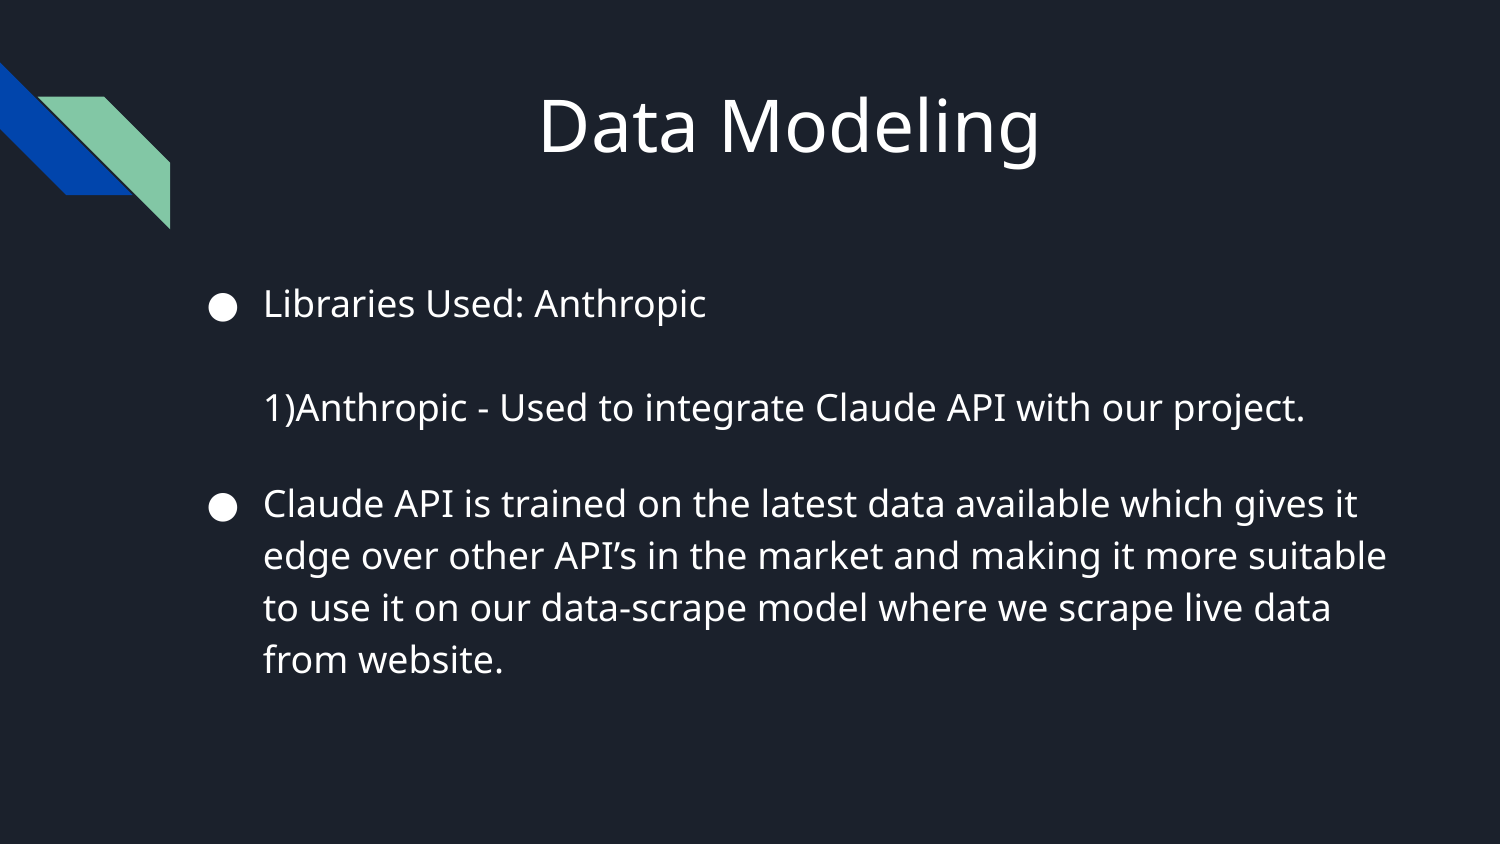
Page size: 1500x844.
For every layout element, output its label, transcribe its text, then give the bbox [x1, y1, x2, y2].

list Libraries Used: Anthropic 1)Anthropic - Used to integrate Claude API with our project. Claude API is trained on the latest data available which gives it edge over other API’s in the market and making it more suitable to use it on our data-scrape model where we scrape live data from website. [172, 258, 1408, 764]
title Data Modeling [212, 64, 1368, 215]
